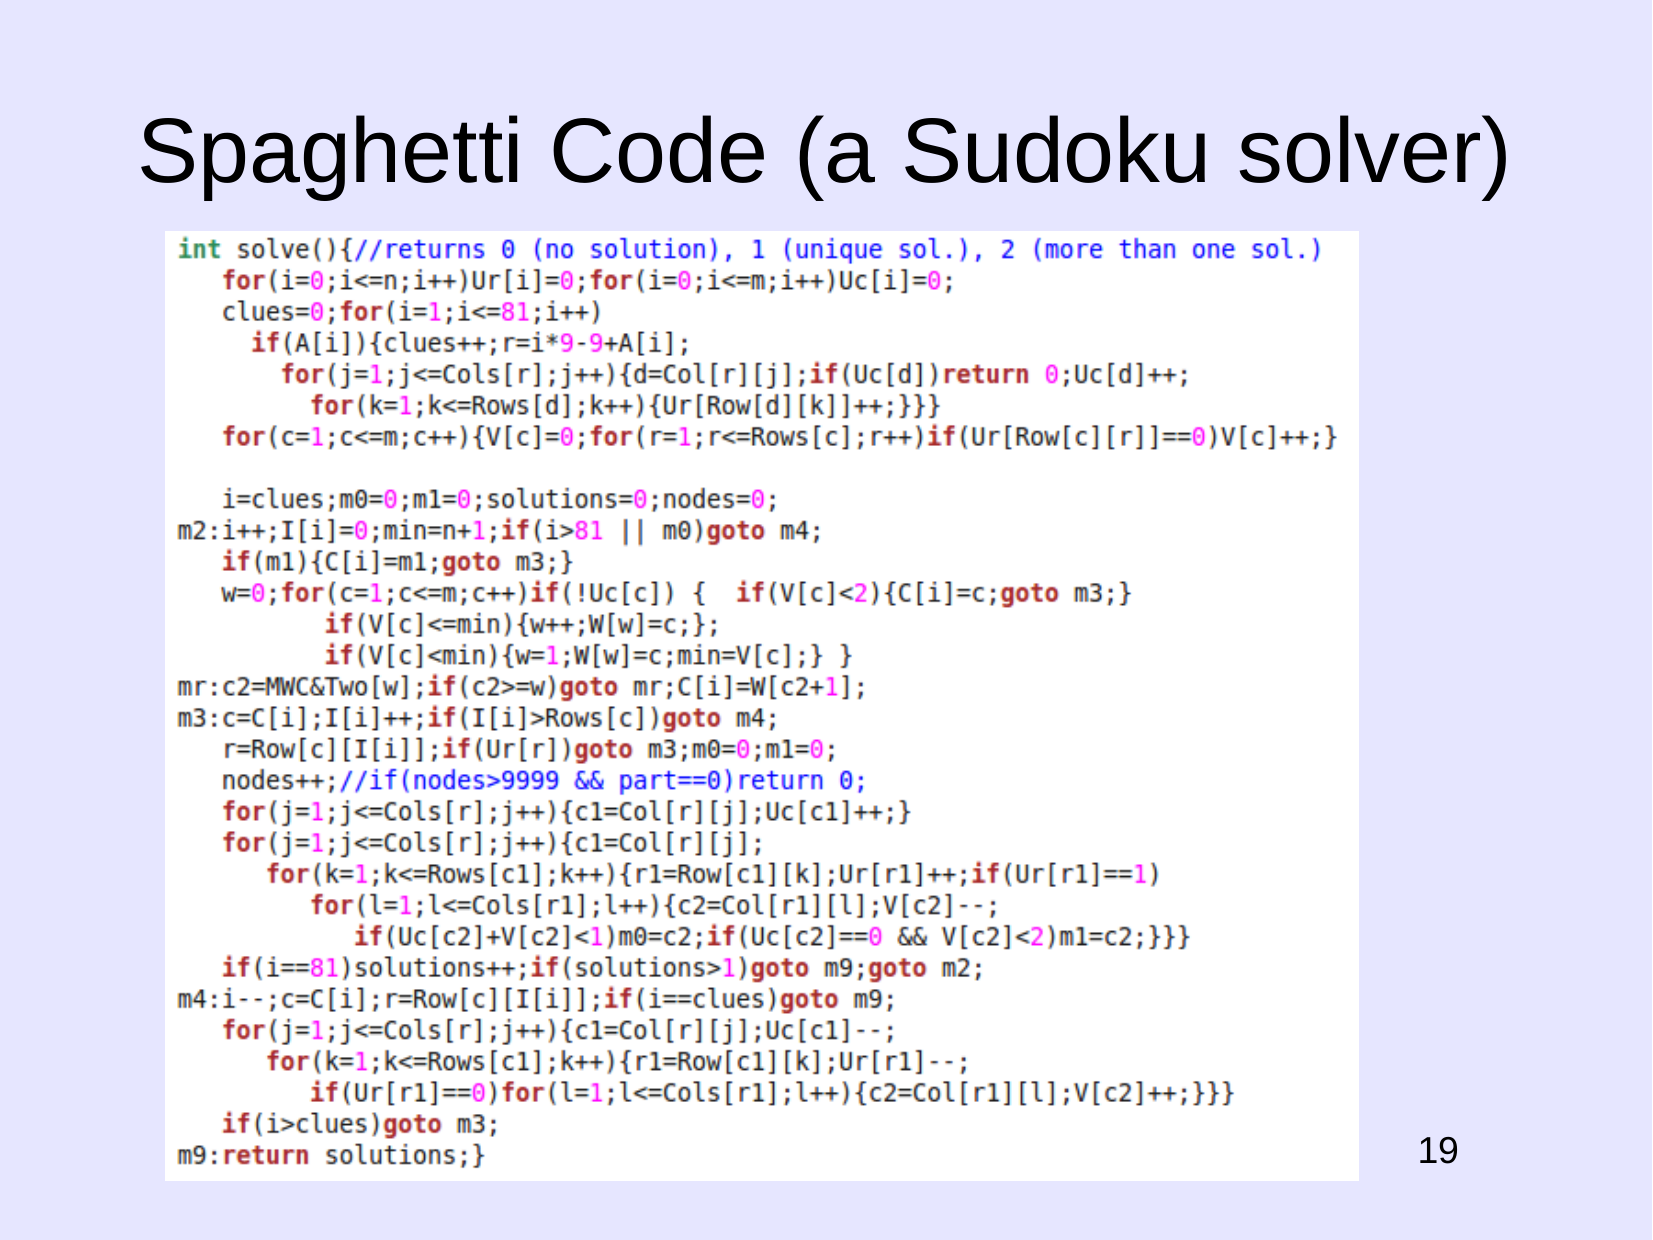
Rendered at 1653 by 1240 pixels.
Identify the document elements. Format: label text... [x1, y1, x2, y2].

title Spaghetti Code (a Sudoku solver) [82, 56, 1570, 248]
picture [165, 231, 1359, 1182]
slide_number 19 [1417, 1129, 1569, 1173]
